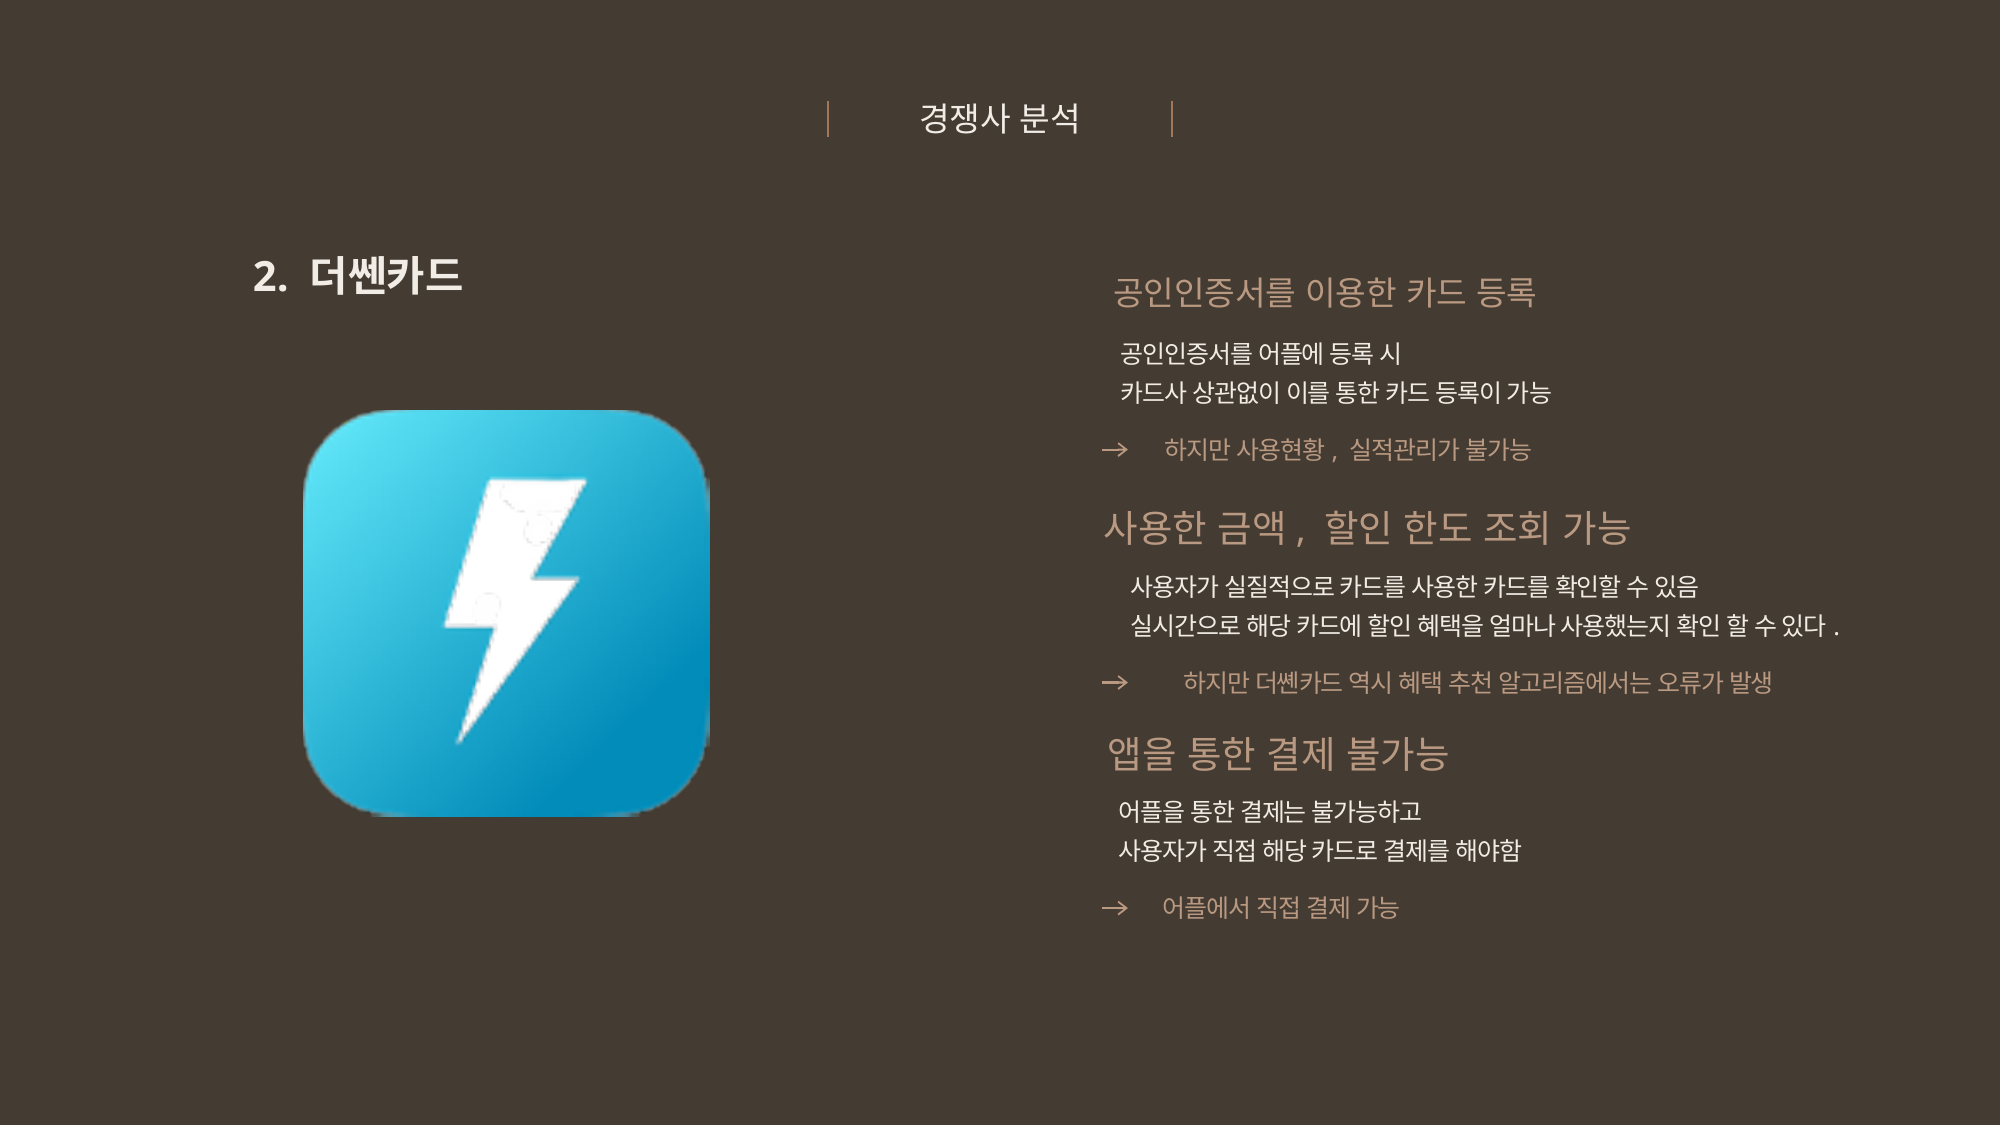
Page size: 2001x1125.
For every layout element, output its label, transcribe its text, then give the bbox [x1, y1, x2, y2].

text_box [303, 410, 710, 817]
text_box 2. 더쎈카드 [238, 242, 479, 308]
text_box 앱을 통한 결제 불가능 [1093, 723, 1465, 784]
text_box 공인인증서를 어플에 등록 시 카드사 상관없이 이를 통한 카드 등록이 가능 [1106, 321, 1568, 415]
text_box 사용자가 실질적으로 카드를 사용한 카드를 확인할 수 있음 실시간으로 해당 카드에 할인 혜택을 얼마나 사용했는지 확인 할 수 있다. [1116, 554, 1856, 648]
text_box 사용한 금액, 할인 한도 조회 가능 [1089, 498, 1647, 558]
text_box 하지만 더쏀카드 역시 혜택 추천 알고리즘에서는 오류가 발생 [1168, 659, 1790, 705]
text_box 경쟁사 분석 [904, 90, 1096, 146]
text_box 하지만 사용현황, 실적관리가 불가능 [1150, 426, 1548, 472]
text_box 어플에서 직접 결제 가능 [1148, 885, 1417, 931]
text_box 공인인증서를 이용한 카드 등록 [1098, 265, 1553, 320]
text_box 어플을 통한 결제는 불가능하고 사용자가 직접 해당 카드로 결제를 해야함 [1103, 780, 1538, 874]
